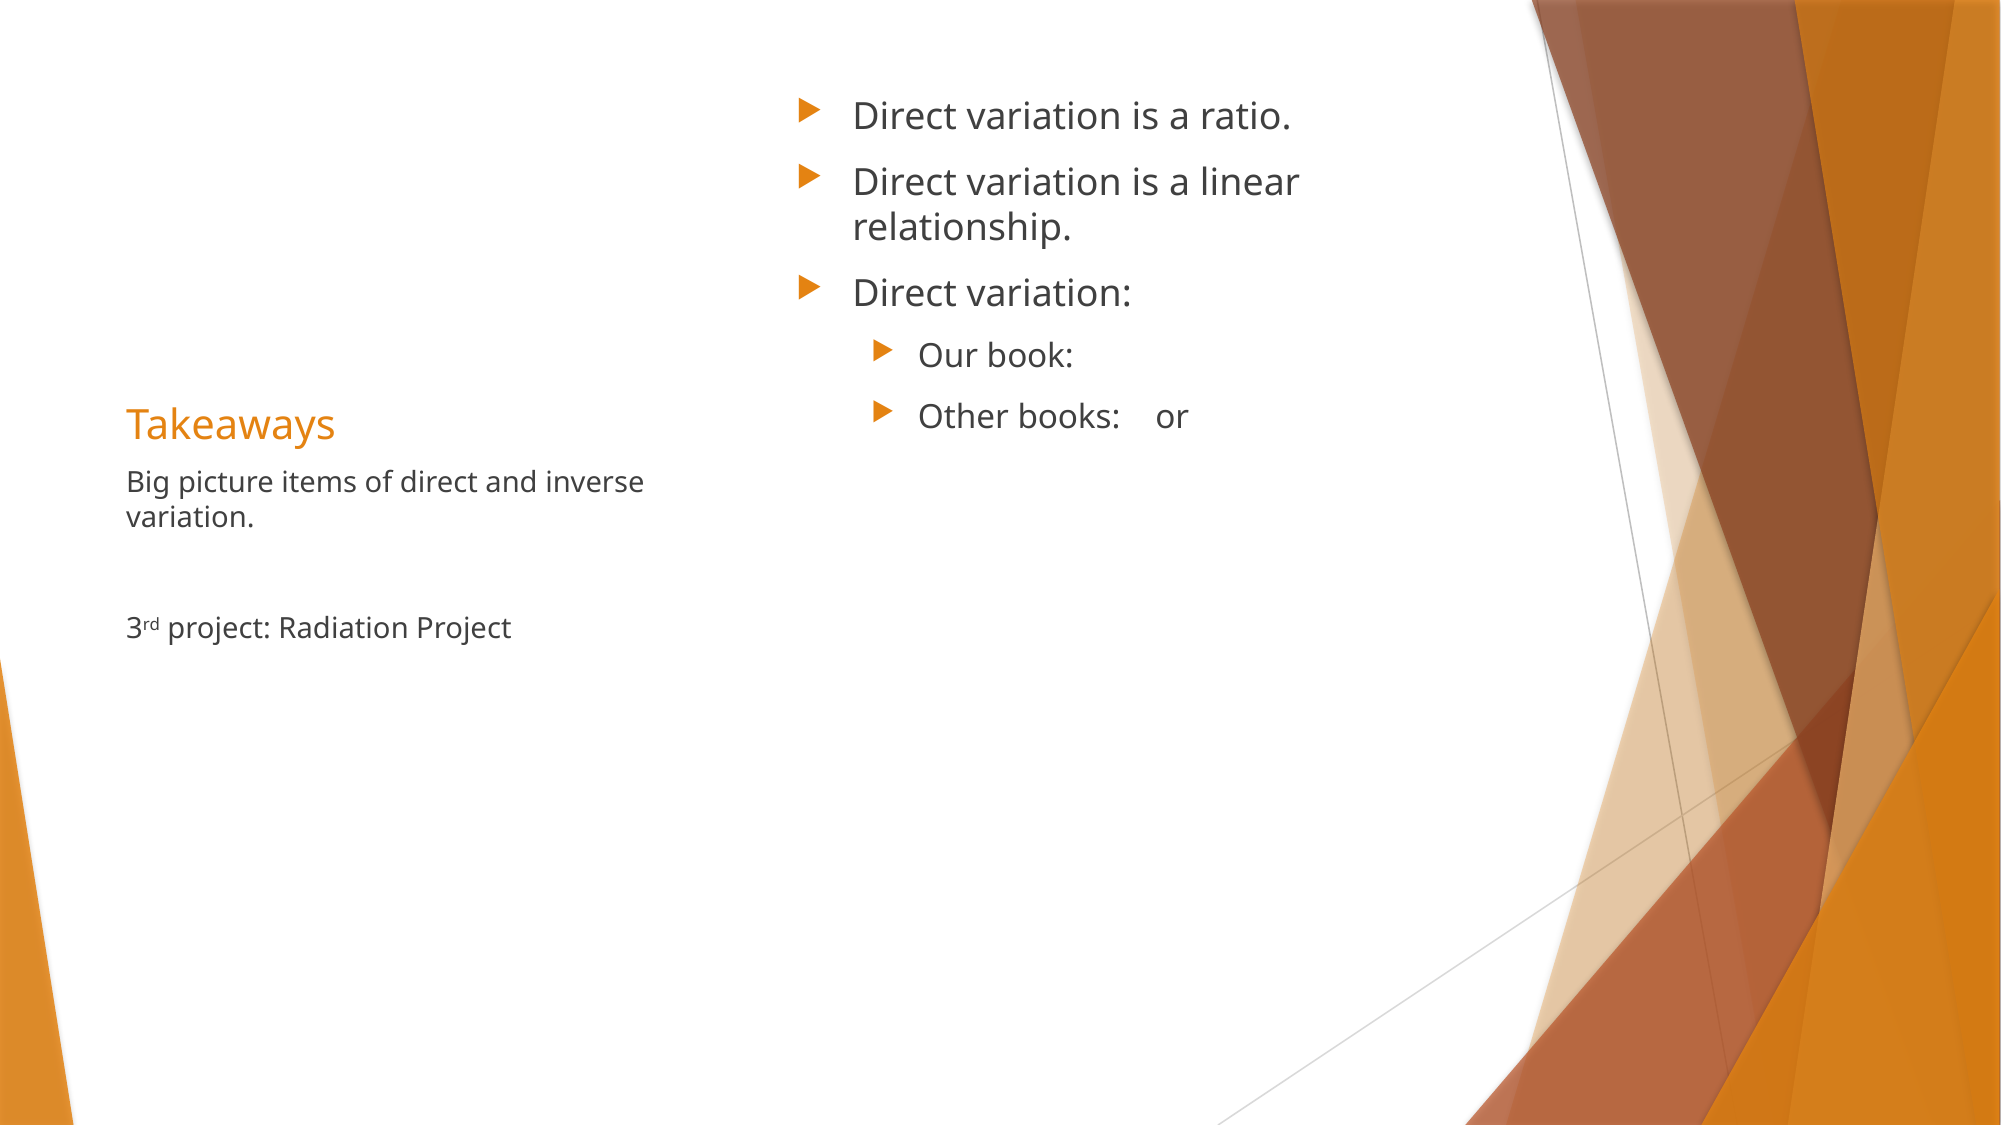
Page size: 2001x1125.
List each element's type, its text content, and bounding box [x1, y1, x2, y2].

list Big picture items of direct and inverse variation. 3rd project: Radiation Project [111, 455, 744, 880]
title Takeaways [111, 245, 744, 455]
